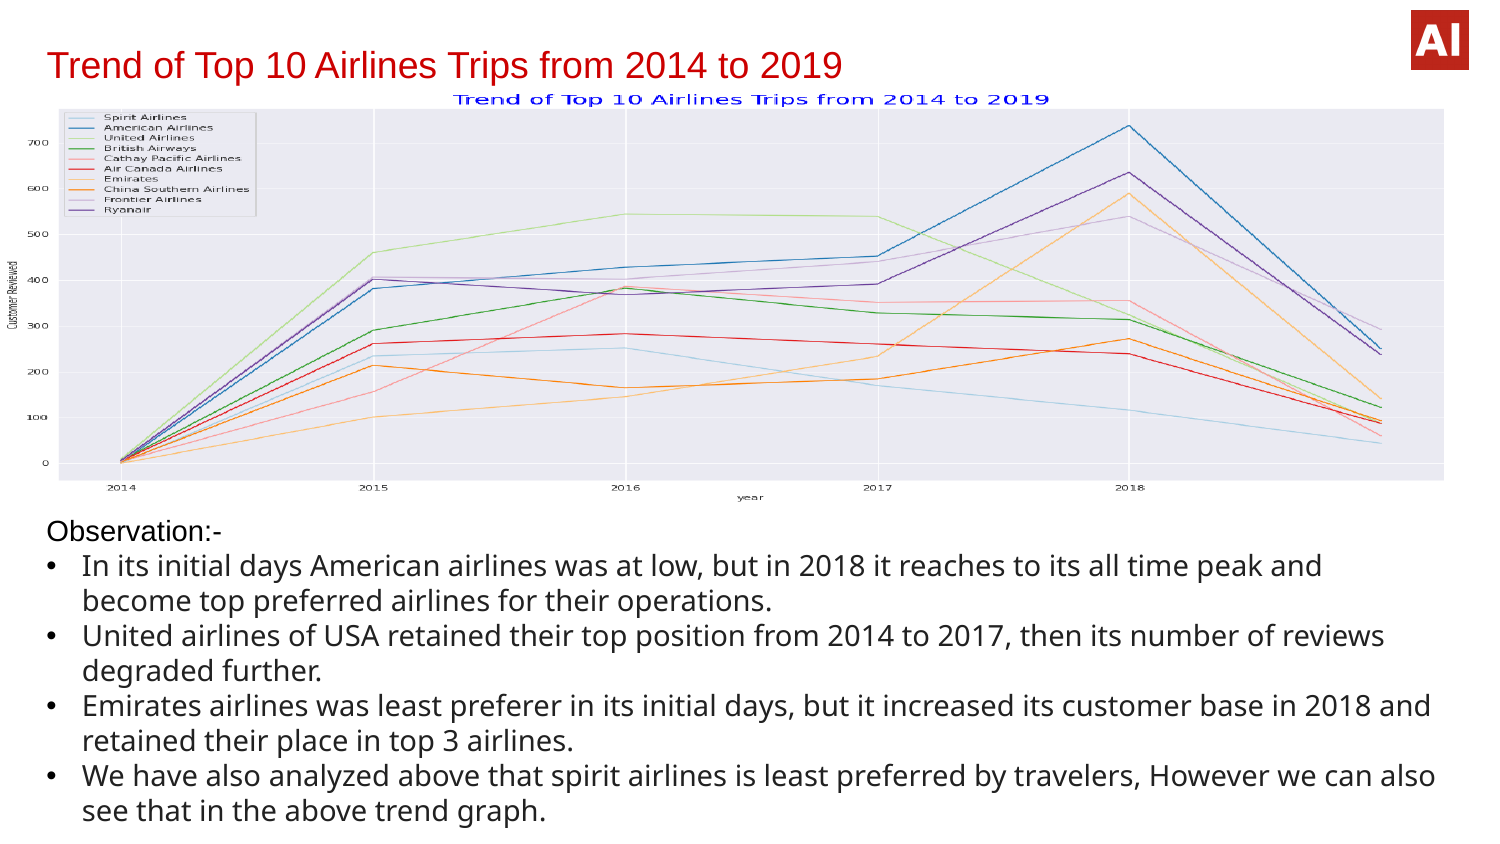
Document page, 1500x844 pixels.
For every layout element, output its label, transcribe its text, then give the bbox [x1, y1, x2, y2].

picture [1411, 10, 1469, 70]
text_box Observation:- In its initial days American airlines was at low, but in 2018 it reaches to its all time peak and become top preferred airlines for their operations. United airlines of USA retained their top position from 2014 to 2017, then its number of reviews degraded further. Emirates airlines was least preferer in its initial days, but it increased its customer base in 2018 and retained their place in top 3 airlines. We have also analyzed above that spirit airlines is least preferred by travelers, However we can also see that in the above trend graph. [31, 512, 1453, 844]
picture [0, 89, 1453, 506]
title Trend of Top 10 Airlines Trips from 2014 to 2019 [31, 26, 1430, 88]
